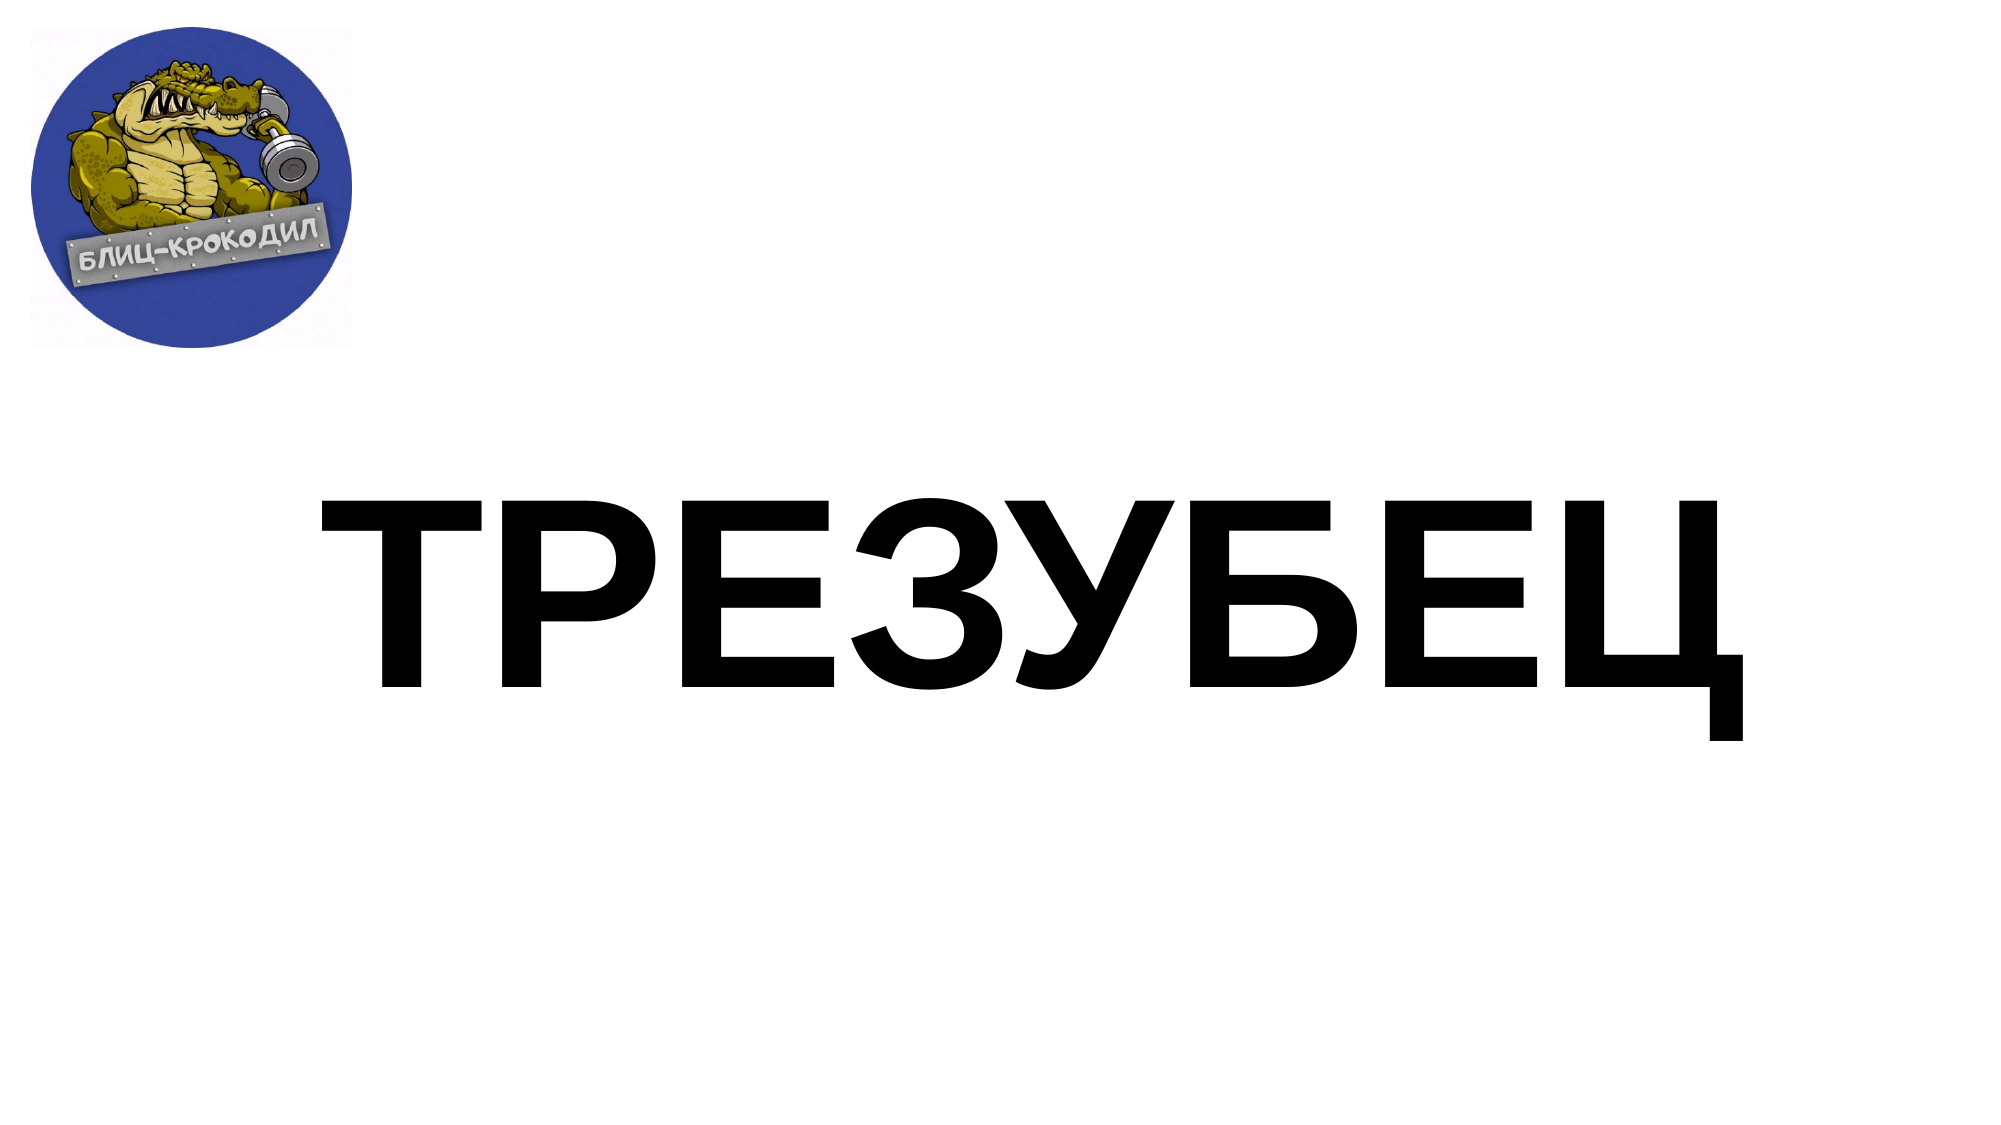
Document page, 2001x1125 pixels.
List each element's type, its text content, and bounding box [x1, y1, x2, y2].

title ТРЕЗУБЕЦ [282, 361, 1783, 754]
picture [31, 27, 352, 348]
